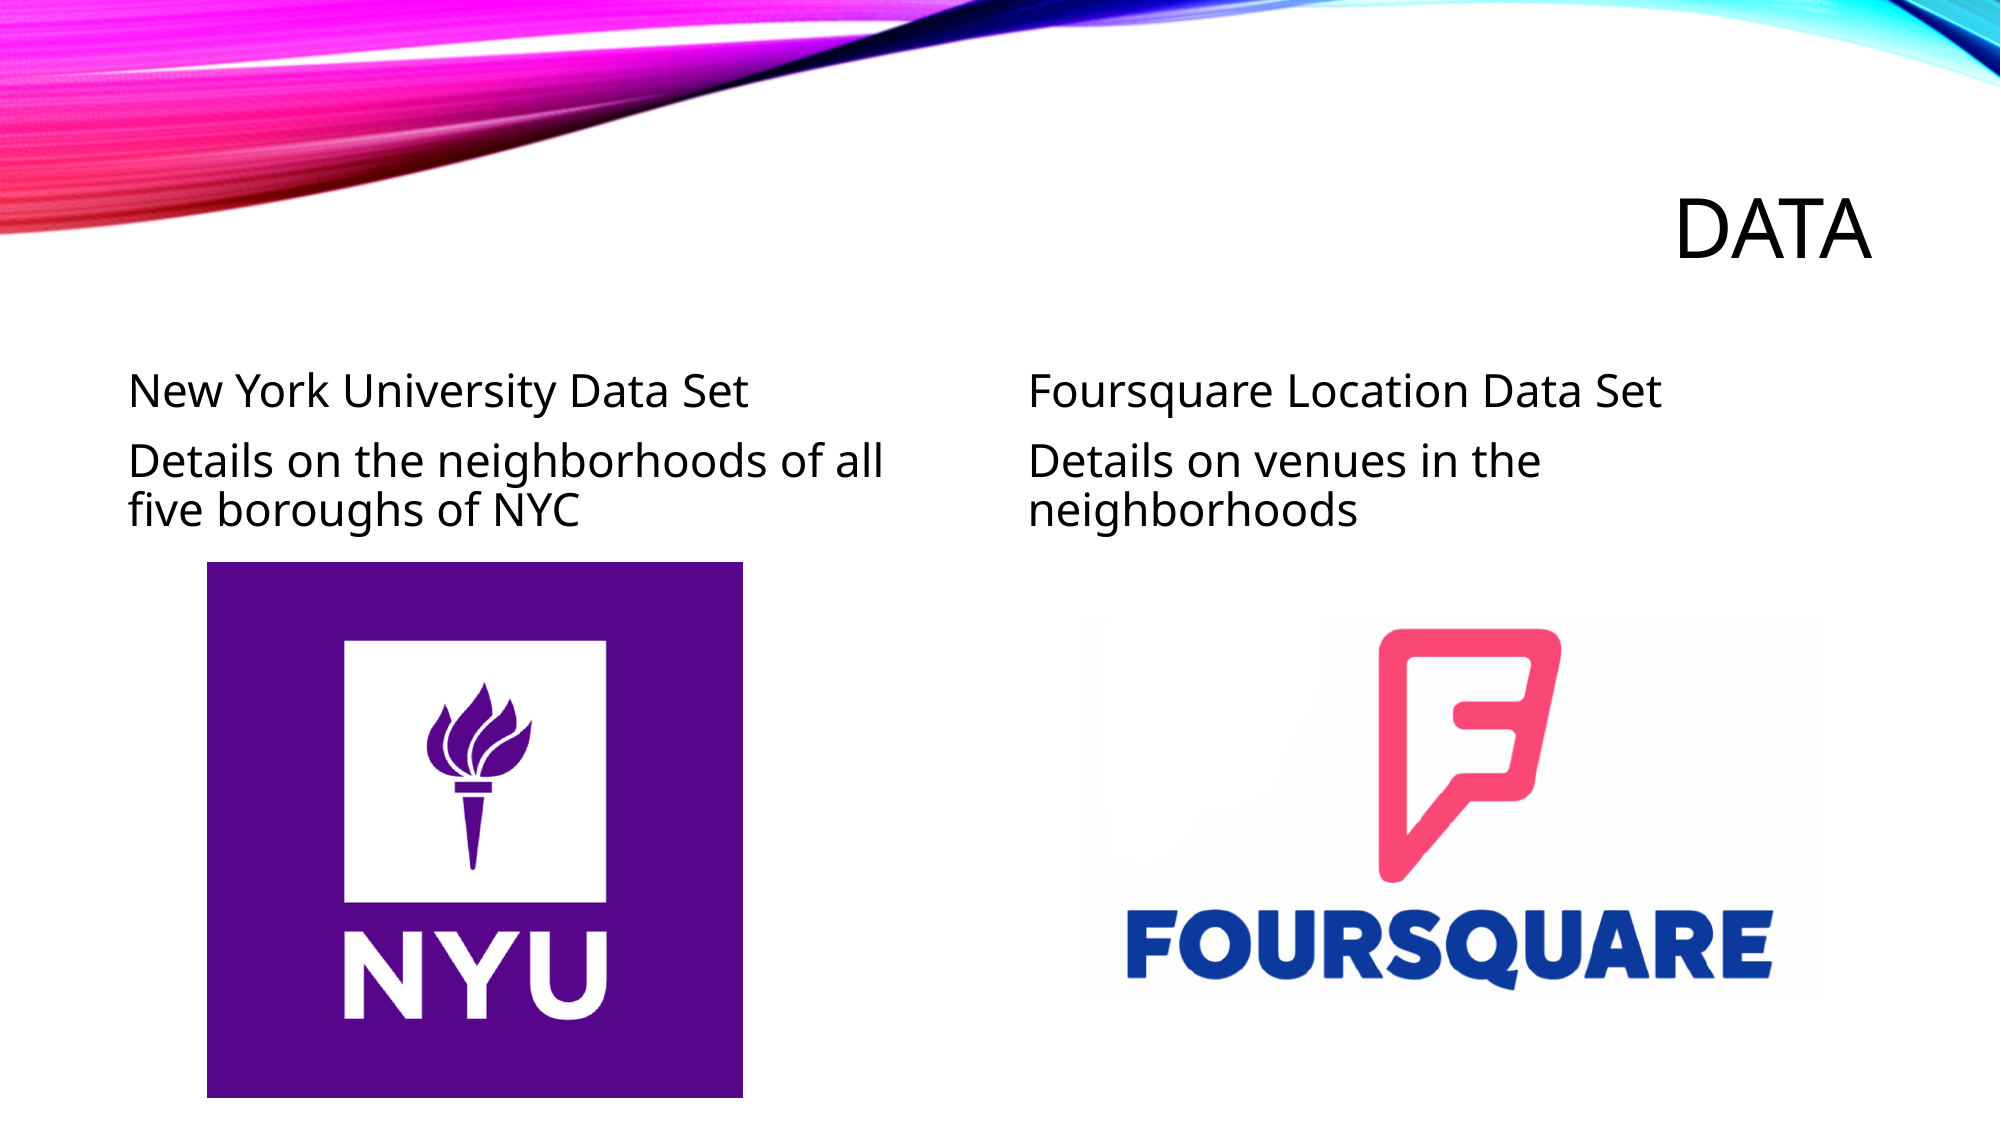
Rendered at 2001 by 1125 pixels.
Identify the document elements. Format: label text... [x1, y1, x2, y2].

picture [1079, 617, 1821, 999]
picture [206, 562, 743, 1099]
picture [1910, 0, 2000, 45]
title Data [474, 125, 1888, 338]
picture [1890, 0, 2000, 75]
picture [0, 0, 2000, 237]
list New York University Data Set Details on the neighborhoods of all five boroughs of NYC [112, 360, 988, 1021]
list Foursquare Location Data Set Details on venues in the neighborhoods [1012, 360, 1888, 1021]
